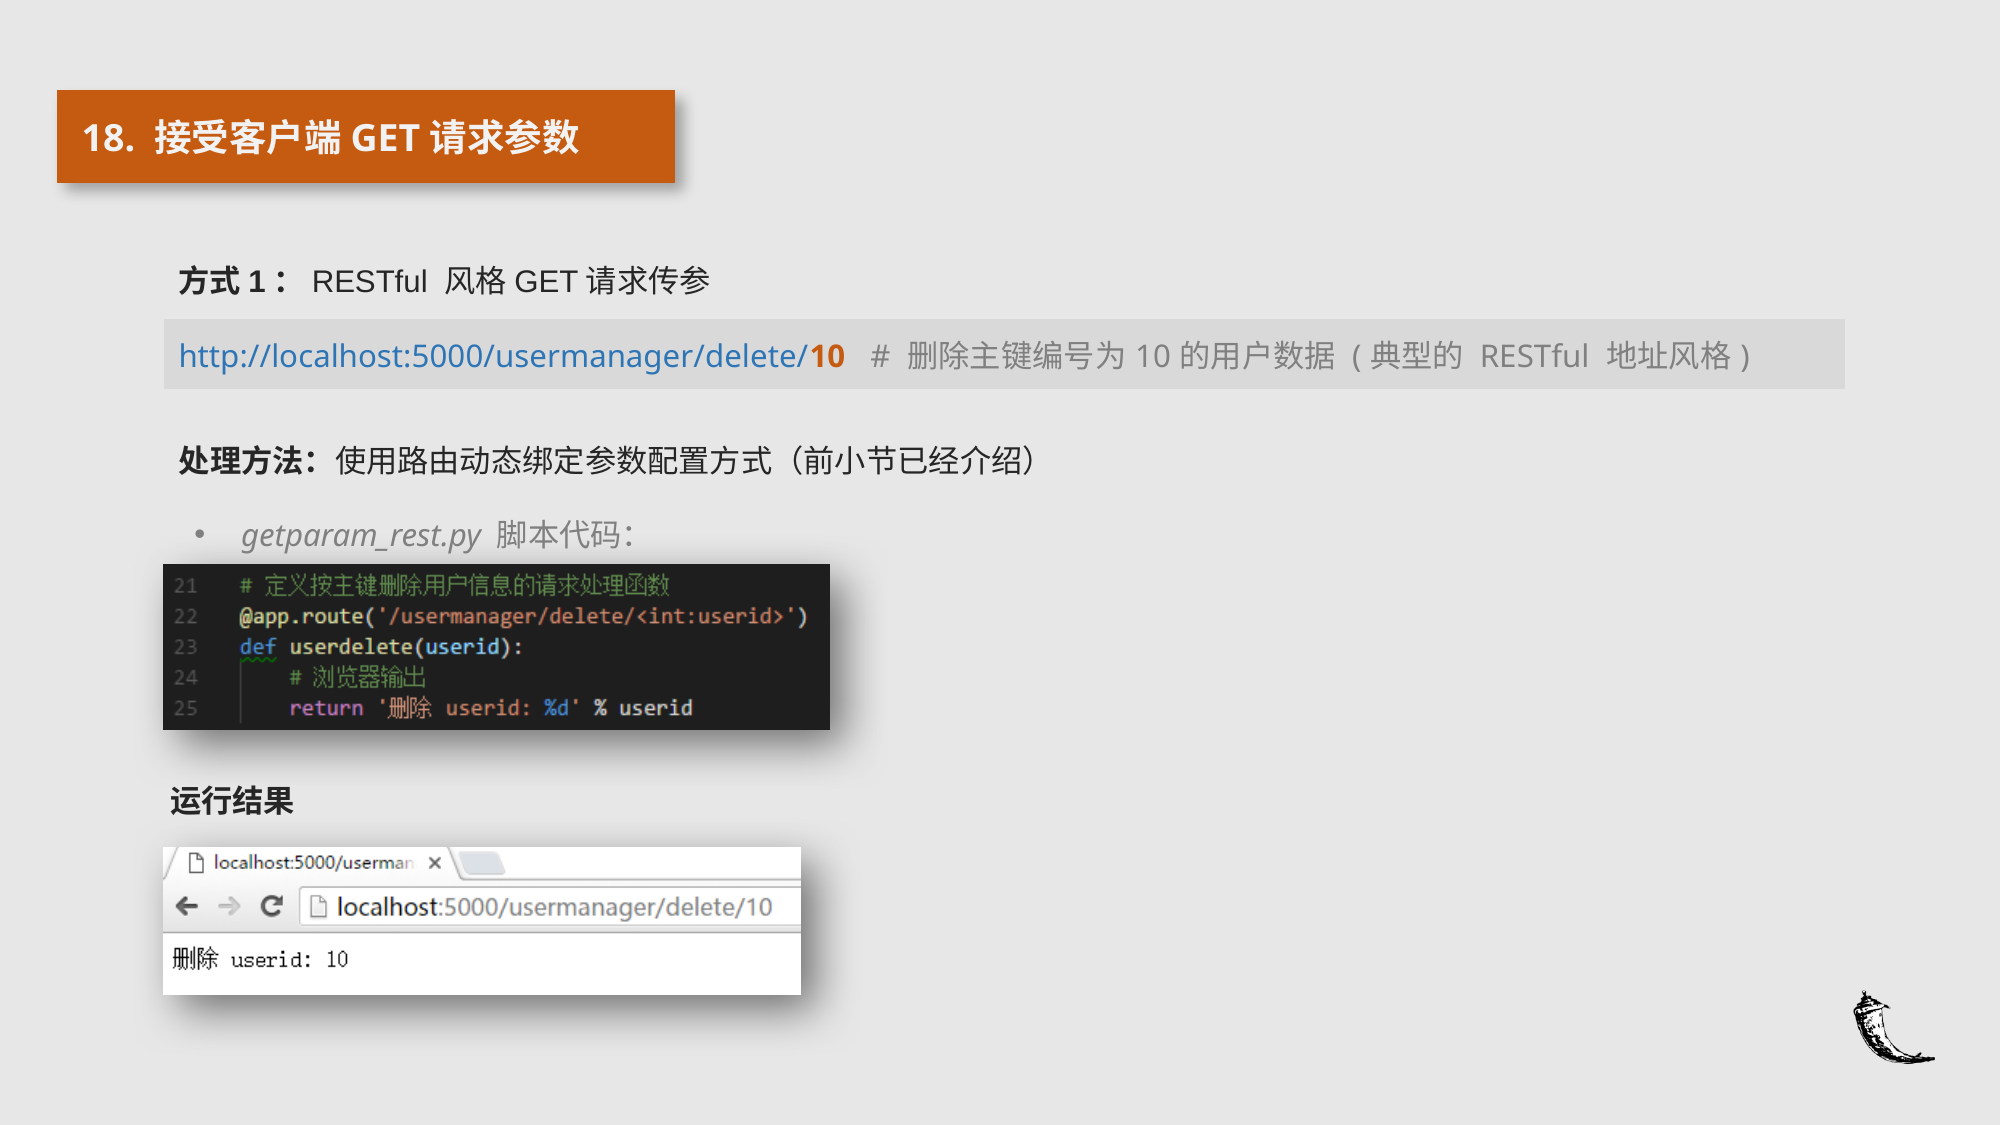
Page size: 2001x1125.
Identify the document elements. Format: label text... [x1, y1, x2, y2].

text_box 18. 接受客户端GET请求参数 [66, 106, 595, 167]
text_box [57, 90, 675, 183]
table_header http://localhost:5000/usermanager/delete/10 # 删除主键编号为10的用户数据 (典型的 RESTful 地址风格) [164, 319, 1845, 389]
text_box 处理方法：使用路由动态绑定参数配置方式（前小节已经介绍） [163, 433, 1862, 486]
text_box 方式1：RESTful 风格GET请求传参 [163, 253, 1862, 307]
text_box 运行结果 [155, 773, 1854, 827]
picture [163, 564, 830, 730]
picture [163, 847, 801, 995]
text_box getparam_rest.py 脚本代码： [179, 508, 669, 561]
picture [1847, 984, 1941, 1069]
